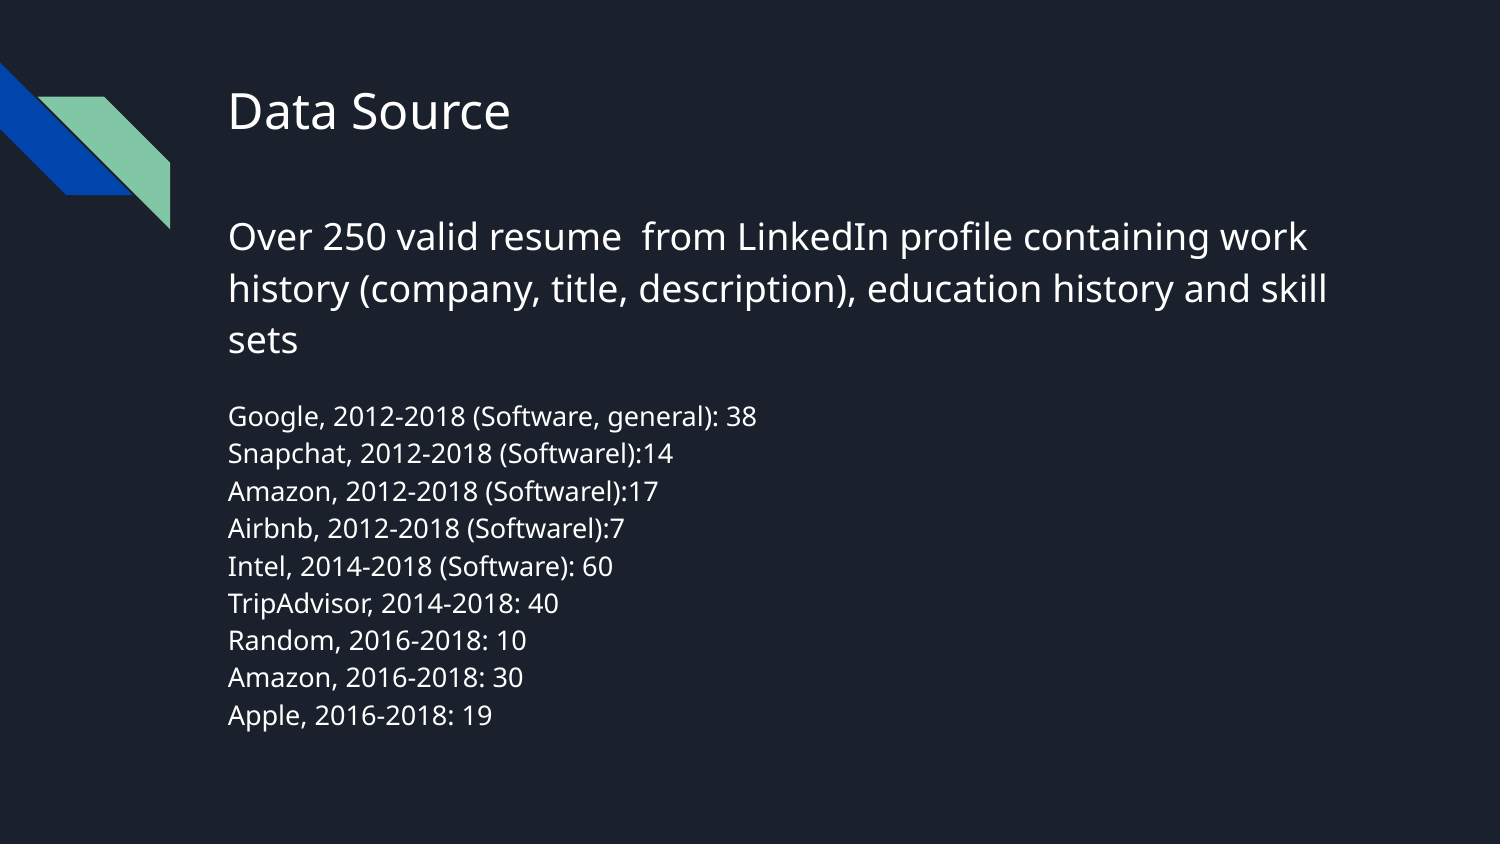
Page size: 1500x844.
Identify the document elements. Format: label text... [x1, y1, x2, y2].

list Over 250 valid resume from LinkedIn profile containing work history (company, title, description), education history and skill sets Google, 2012-2018 (Software, general): 38 Snapchat, 2012-2018 (Softwarel):14 Amazon, 2012-2018 (Softwarel):17 Airbnb, 2012-2018 (Softwarel):7 Intel, 2014-2018 (Software): 60 TripAdvisor, 2014-2018: 40 Random, 2016-2018: 10 Amazon, 2016-2018: 30 Apple, 2016-2018: 19 [212, 191, 1368, 669]
title Data Source [212, 64, 1368, 191]
